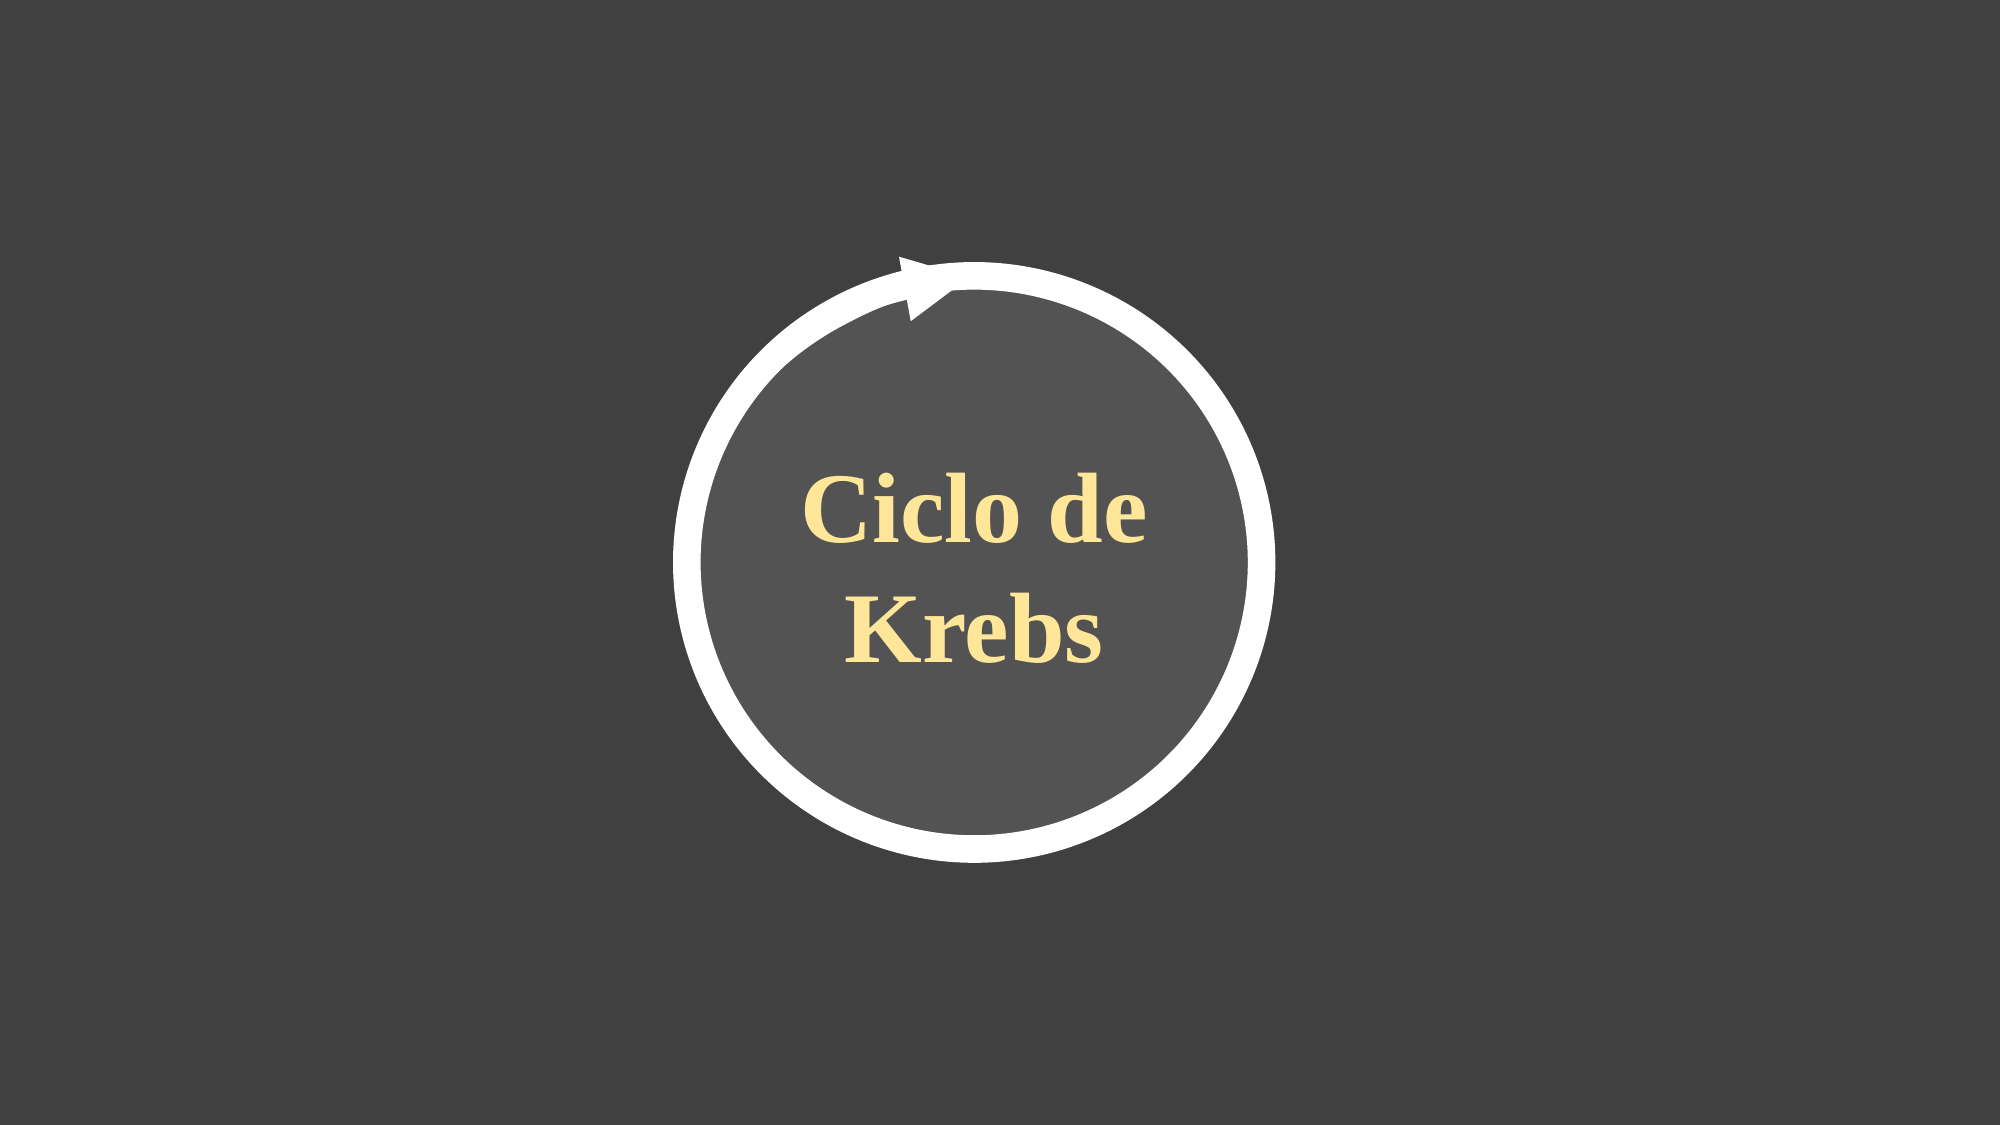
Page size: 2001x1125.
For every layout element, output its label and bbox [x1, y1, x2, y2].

text_box [681, 275, 1319, 850]
